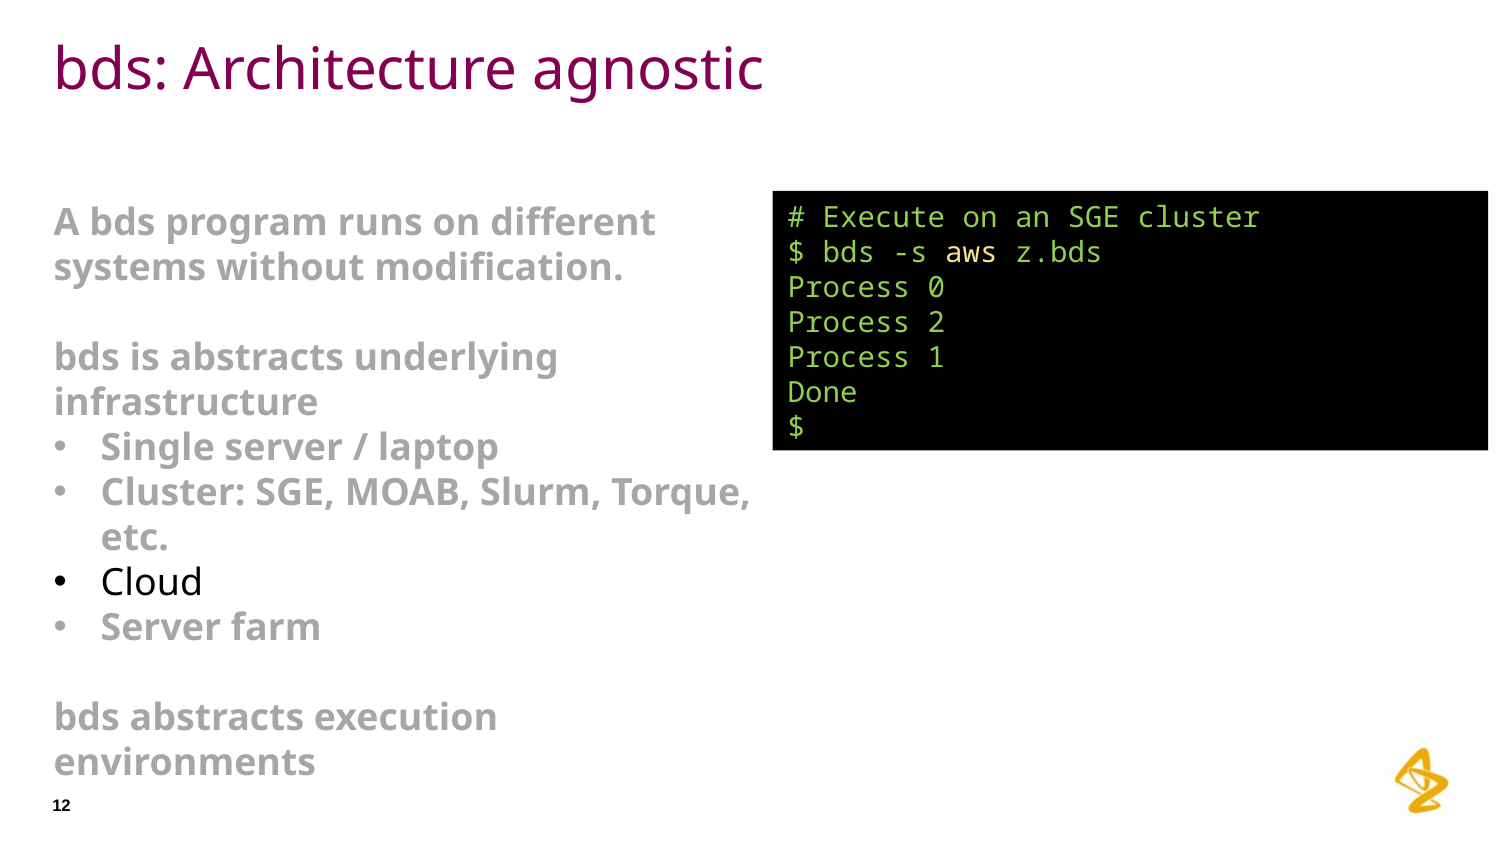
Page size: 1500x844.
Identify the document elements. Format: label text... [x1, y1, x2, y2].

slide_number 12 [52, 795, 118, 822]
text_box # Execute on an SGE cluster $ bds -s aws z.bds Process 0 Process 2 Process 1 Done $ [772, 190, 1489, 451]
list A bds program runs on different systems without modification. bds is abstracts underlying infrastructure Single server / laptop Cluster: SGE, MOAB, Slurm, Torque, etc. Cloud Server farm bds abstracts execution environments [38, 191, 773, 760]
picture [1384, 737, 1459, 824]
title bds: Architecture agnostic [38, 23, 1398, 107]
